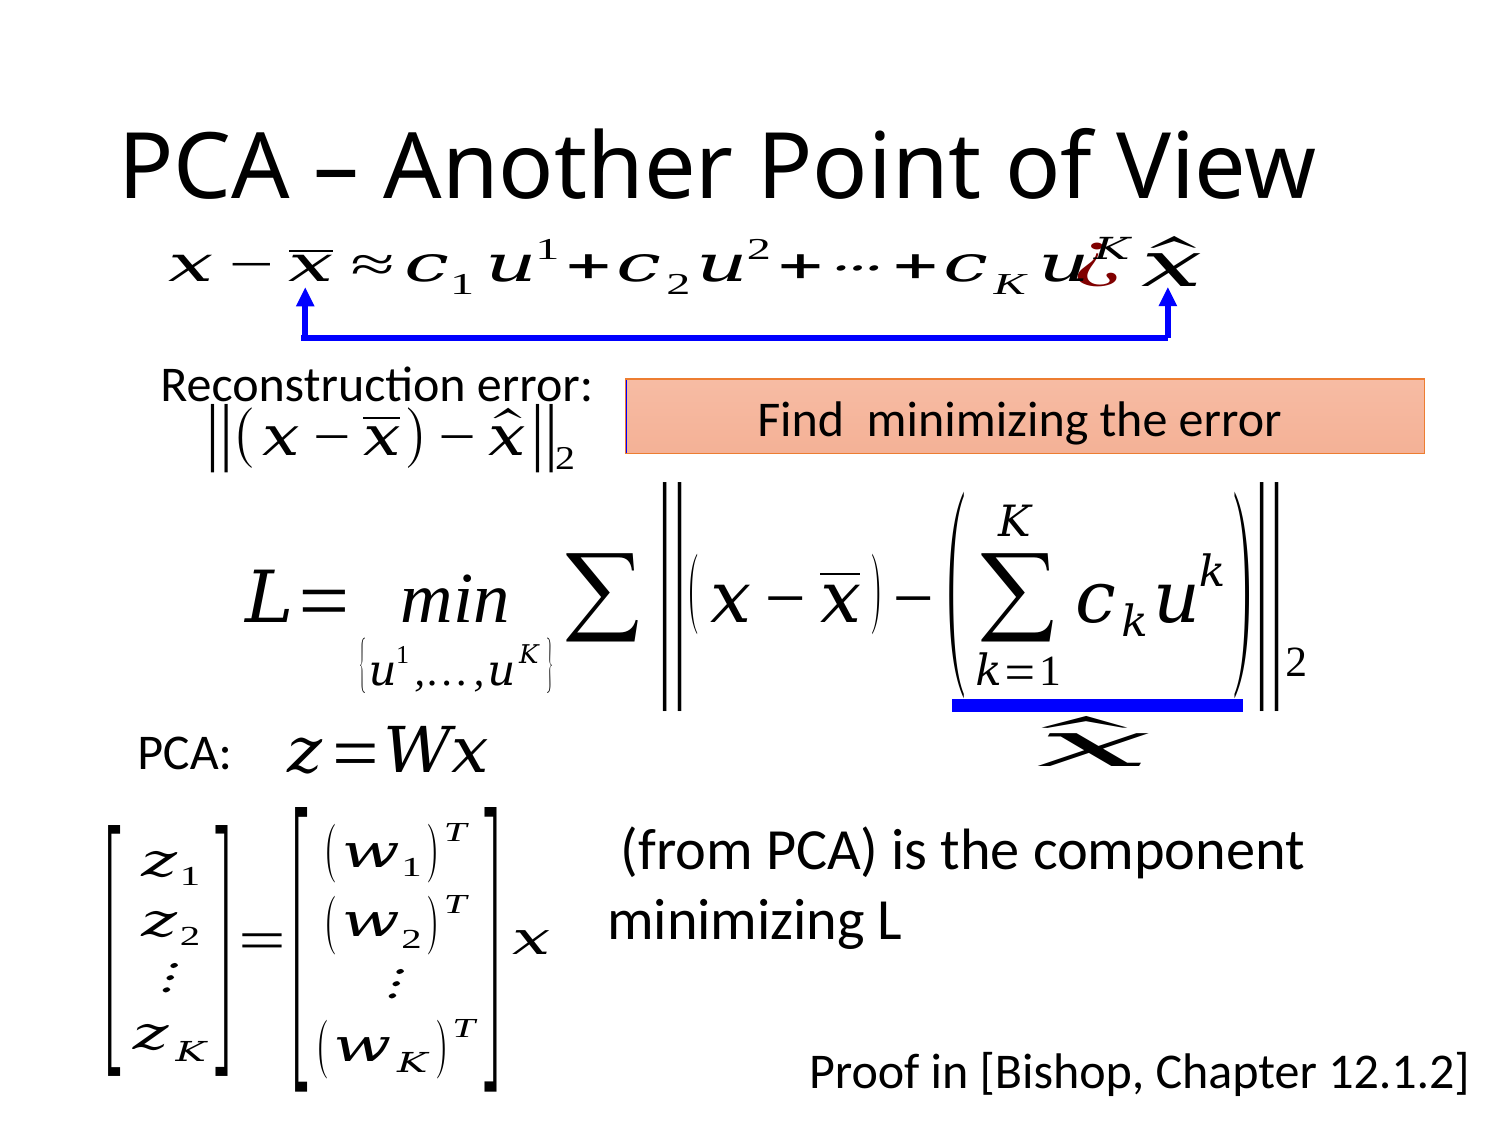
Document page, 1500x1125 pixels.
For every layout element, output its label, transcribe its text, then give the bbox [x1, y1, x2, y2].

text_box Proof in [Bishop, Chapter 12.1.2] [794, 1031, 1485, 1107]
text_box PCA: [68, 712, 302, 788]
title PCA – Another Point of View [103, 59, 1397, 278]
text_box Reconstruction error: [23, 343, 731, 419]
